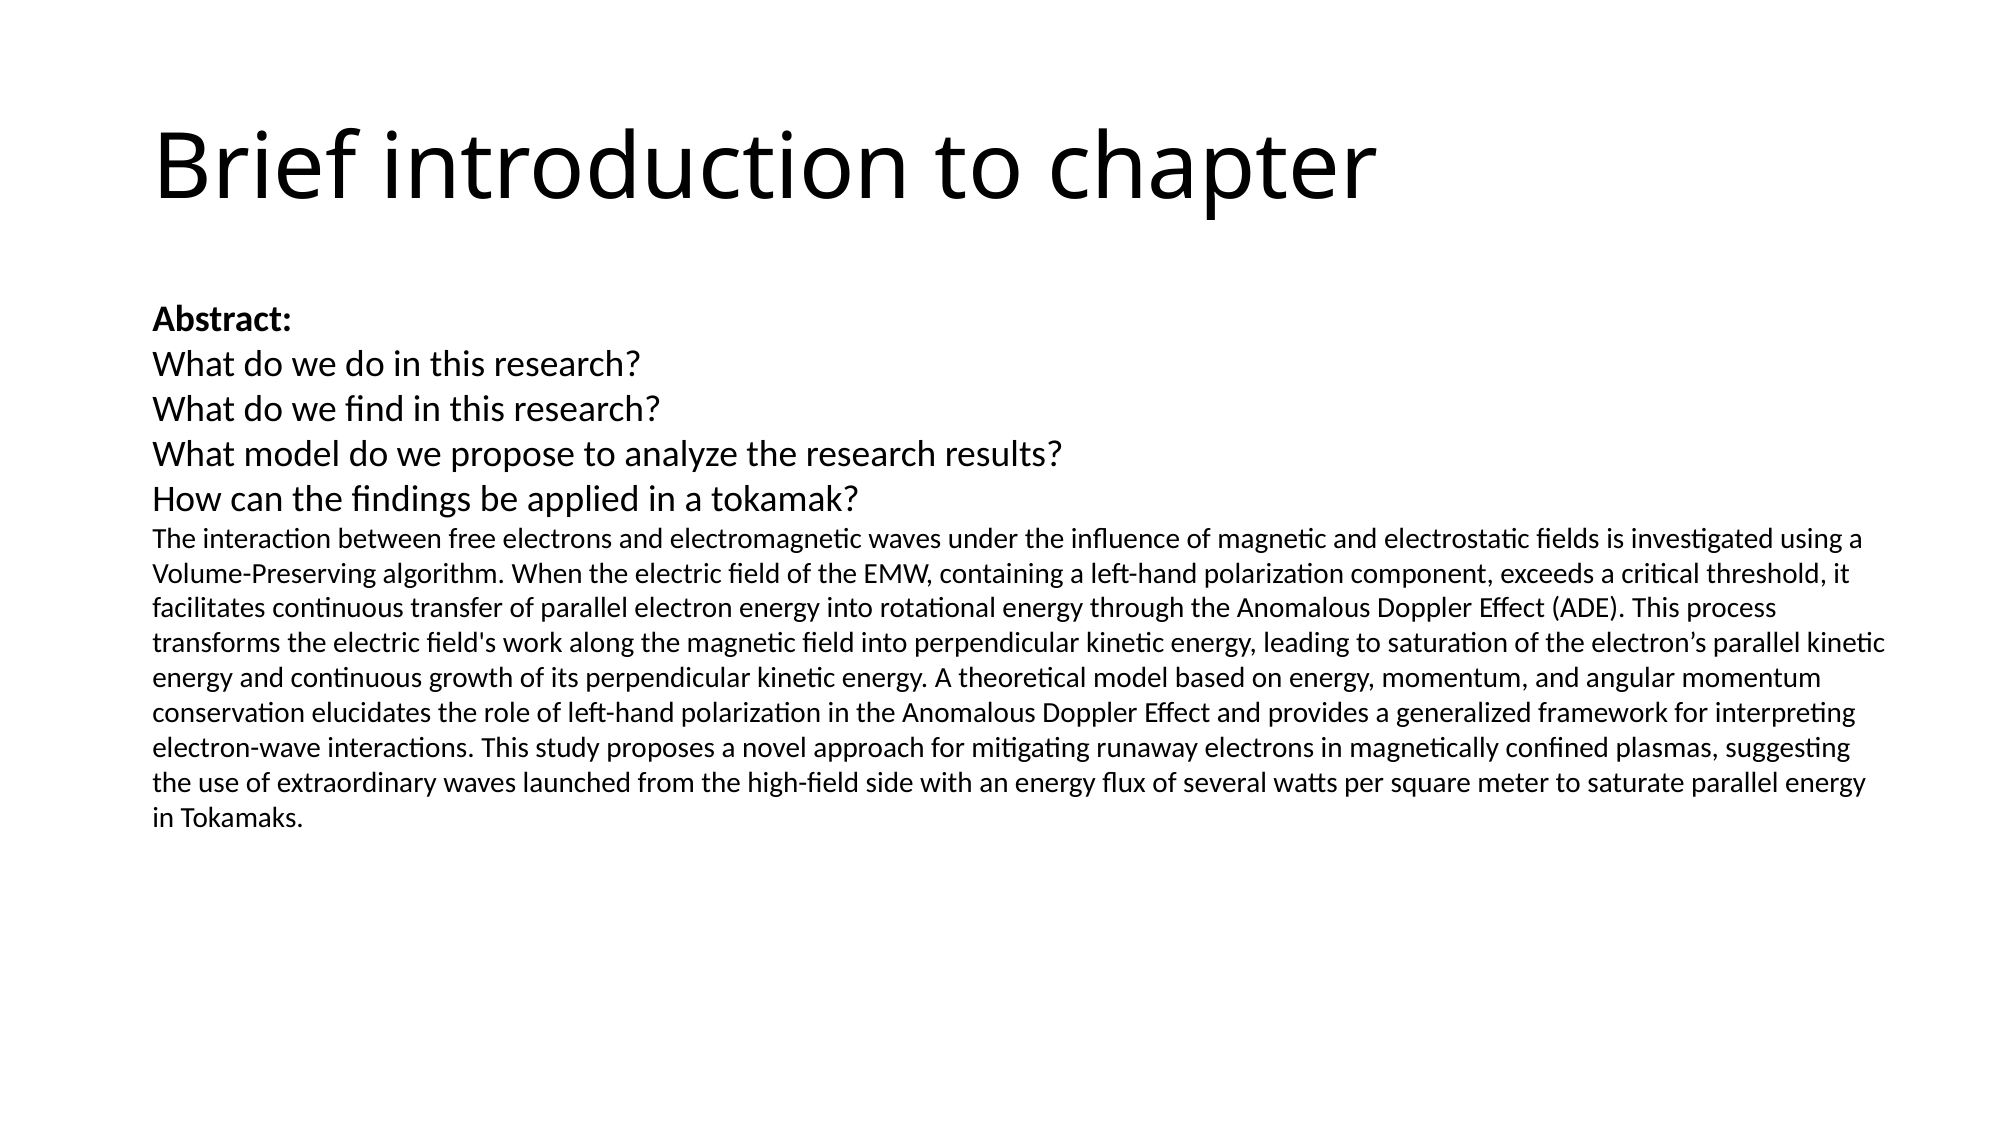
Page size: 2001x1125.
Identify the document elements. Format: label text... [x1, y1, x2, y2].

title Brief introduction to chapter [137, 59, 1863, 278]
text_box Abstract: What do we do in this research? What do we find in this research? What model do we propose to analyze the research results? How can the findings be applied in a tokamak? The interaction between free electrons and electromagnetic waves under the influence of magnetic and electrostatic fields is investigated using a Volume-Preserving algorithm. When the electric field of the EMW, containing a left-hand polarization component, exceeds a critical threshold, it facilitates continuous transfer of parallel electron energy into rotational energy through the Anomalous Doppler Effect (ADE). This process transforms the electric field's work along the magnetic field into perpendicular kinetic energy, leading to saturation of the electron’s parallel kinetic energy and continuous growth of its perpendicular kinetic energy. A theoretical model based on energy, momentum, and angular momentum conservation elucidates the role of left-hand polarization in the Anomalous Doppler Effect and provides a generalized framework for interpreting electron-wave interactions. This study proposes a novel approach for mitigating runaway electrons in magnetically confined plasmas, suggesting the use of extraordinary waves launched from the high-field side with an energy flux of several watts per square meter to saturate parallel energy in Tokamaks. [137, 286, 1905, 841]
